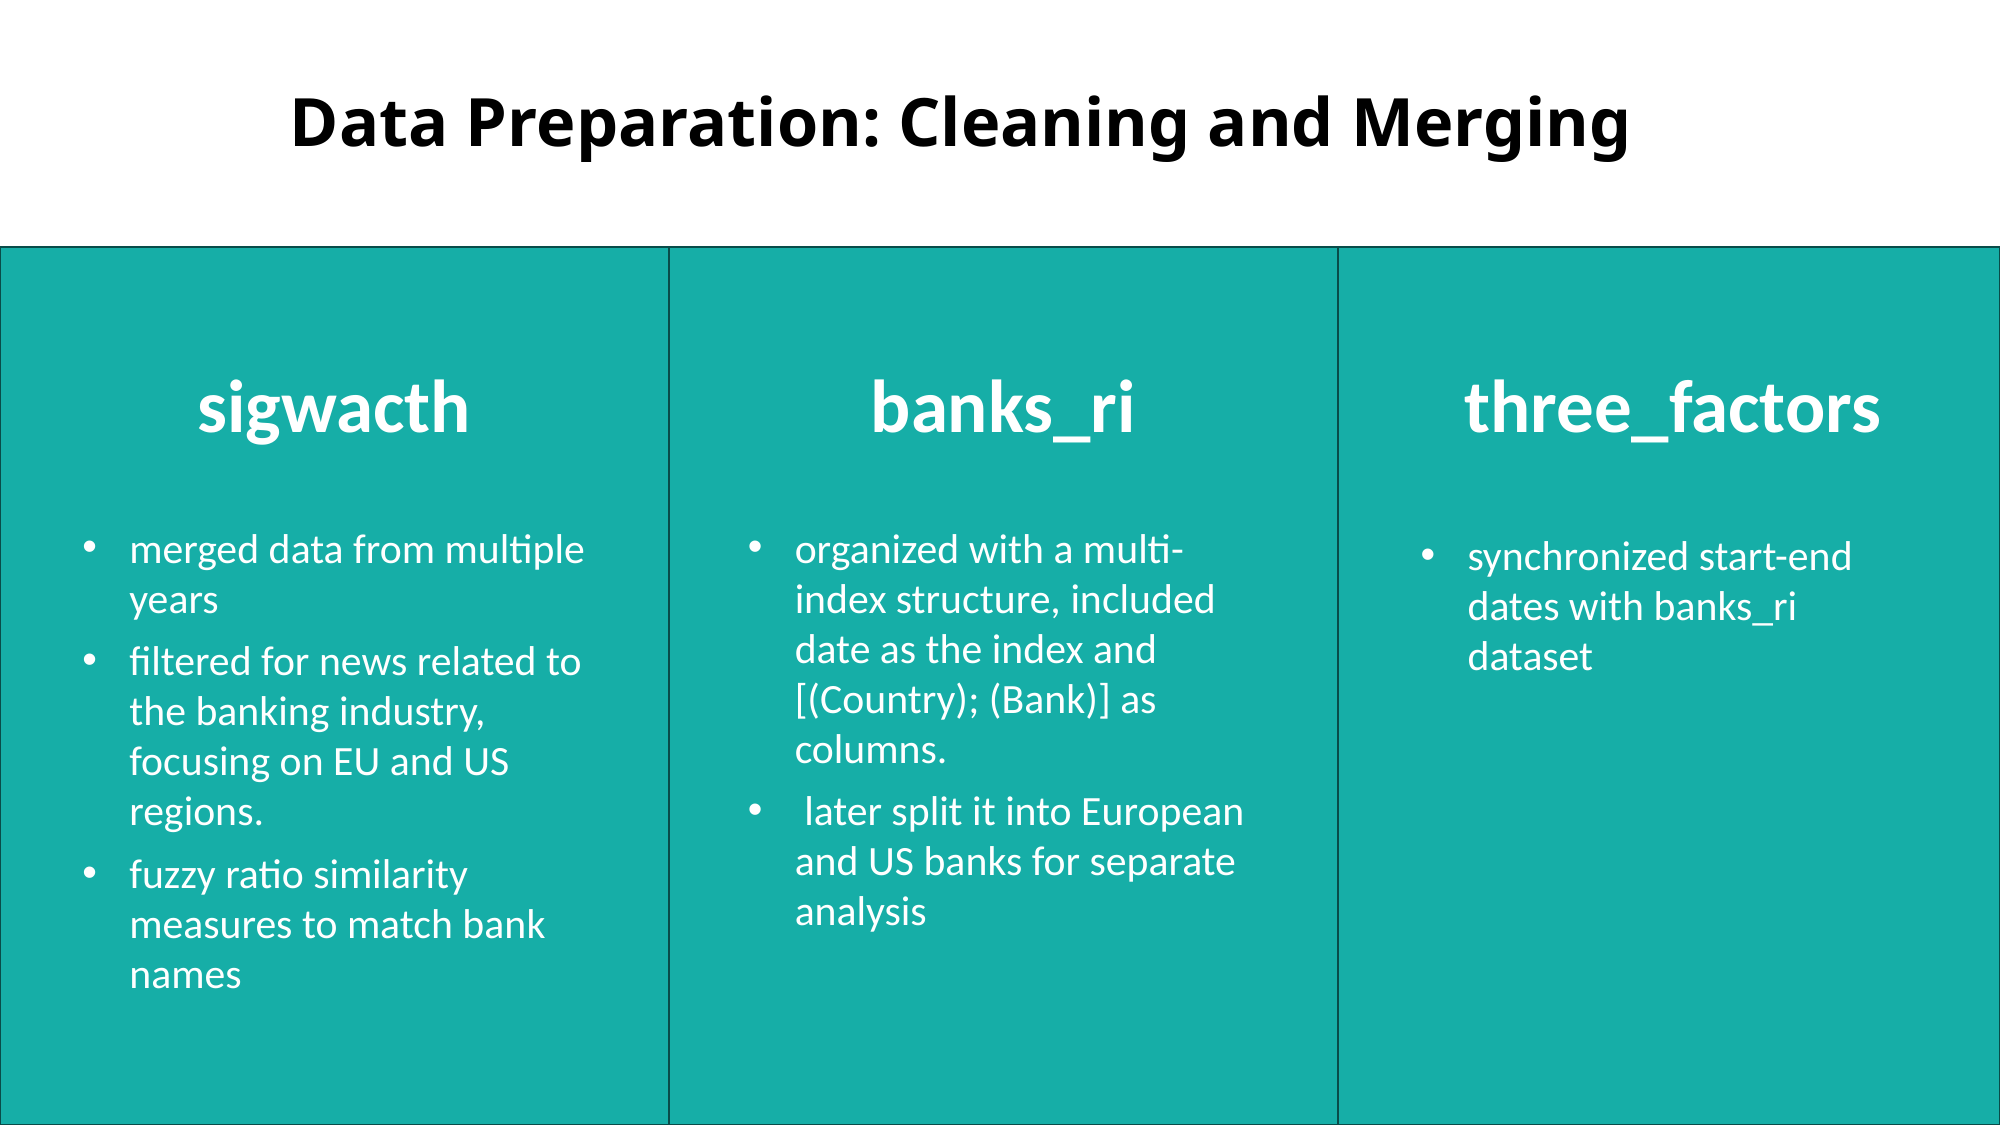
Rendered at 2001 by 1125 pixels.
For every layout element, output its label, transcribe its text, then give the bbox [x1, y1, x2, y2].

text_box three_factors [1434, 349, 1911, 455]
text_box [0, 246, 668, 1125]
text_box banks_ri [765, 349, 1242, 455]
text_box [668, 246, 1337, 1125]
text_box organized with a multi-index structure, included date as the index and [(Country); (Bank)] as columns. later split it into European and US banks for separate analysis [733, 514, 1267, 942]
text_box synchronized start-end dates with banks_ri dataset [1405, 521, 1940, 687]
text_box sigwacth [96, 349, 573, 455]
text_box merged data from multiple years filtered for news related to the banking industry, focusing on EU and US regions. fuzzy ratio similarity measures to match bank names [67, 514, 602, 1062]
text_box [1337, 246, 2000, 1125]
title Data Preparation: Cleaning and Merging [274, 12, 1733, 169]
